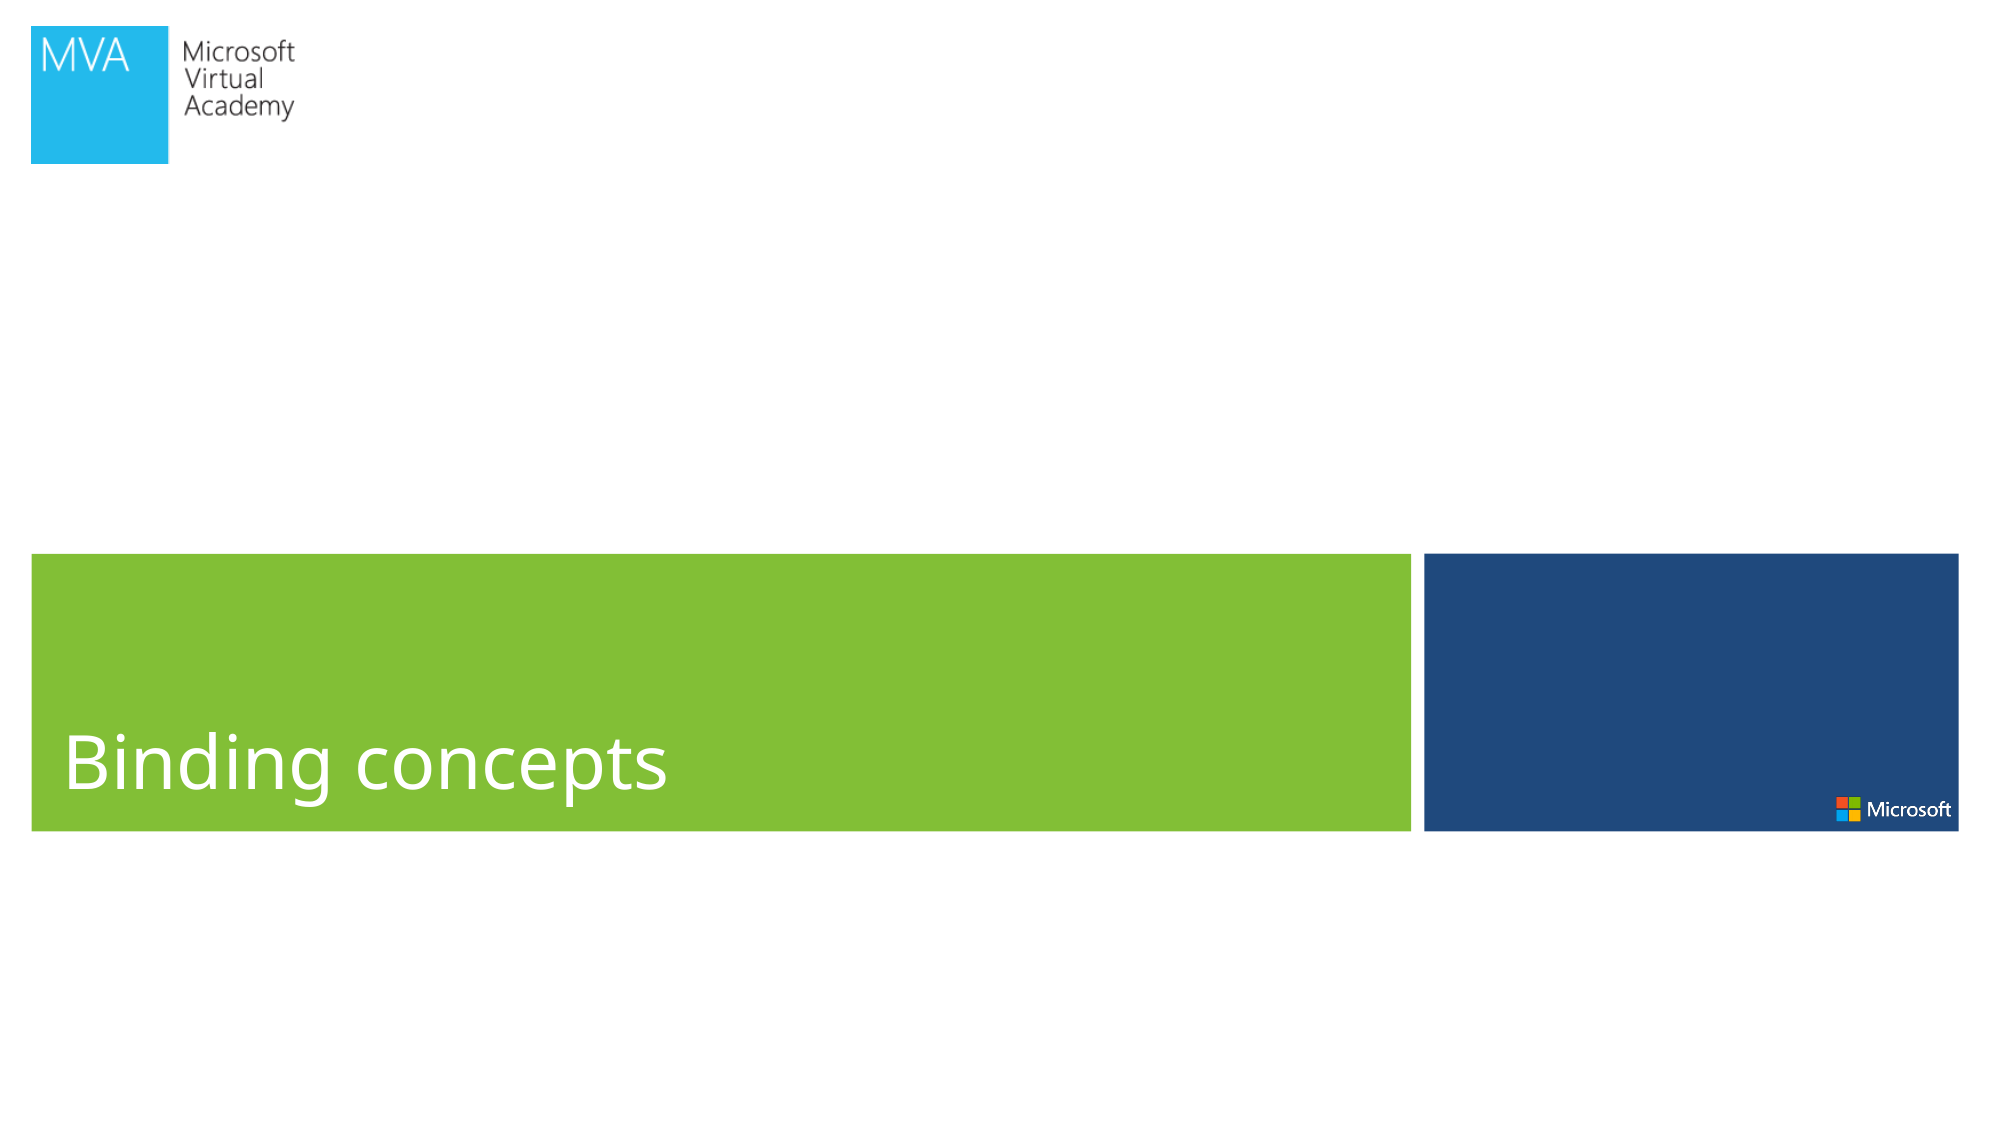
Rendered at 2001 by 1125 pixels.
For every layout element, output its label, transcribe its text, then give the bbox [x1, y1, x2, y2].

picture [31, 26, 374, 164]
picture [1834, 790, 1956, 827]
list Binding concepts [47, 568, 1396, 813]
